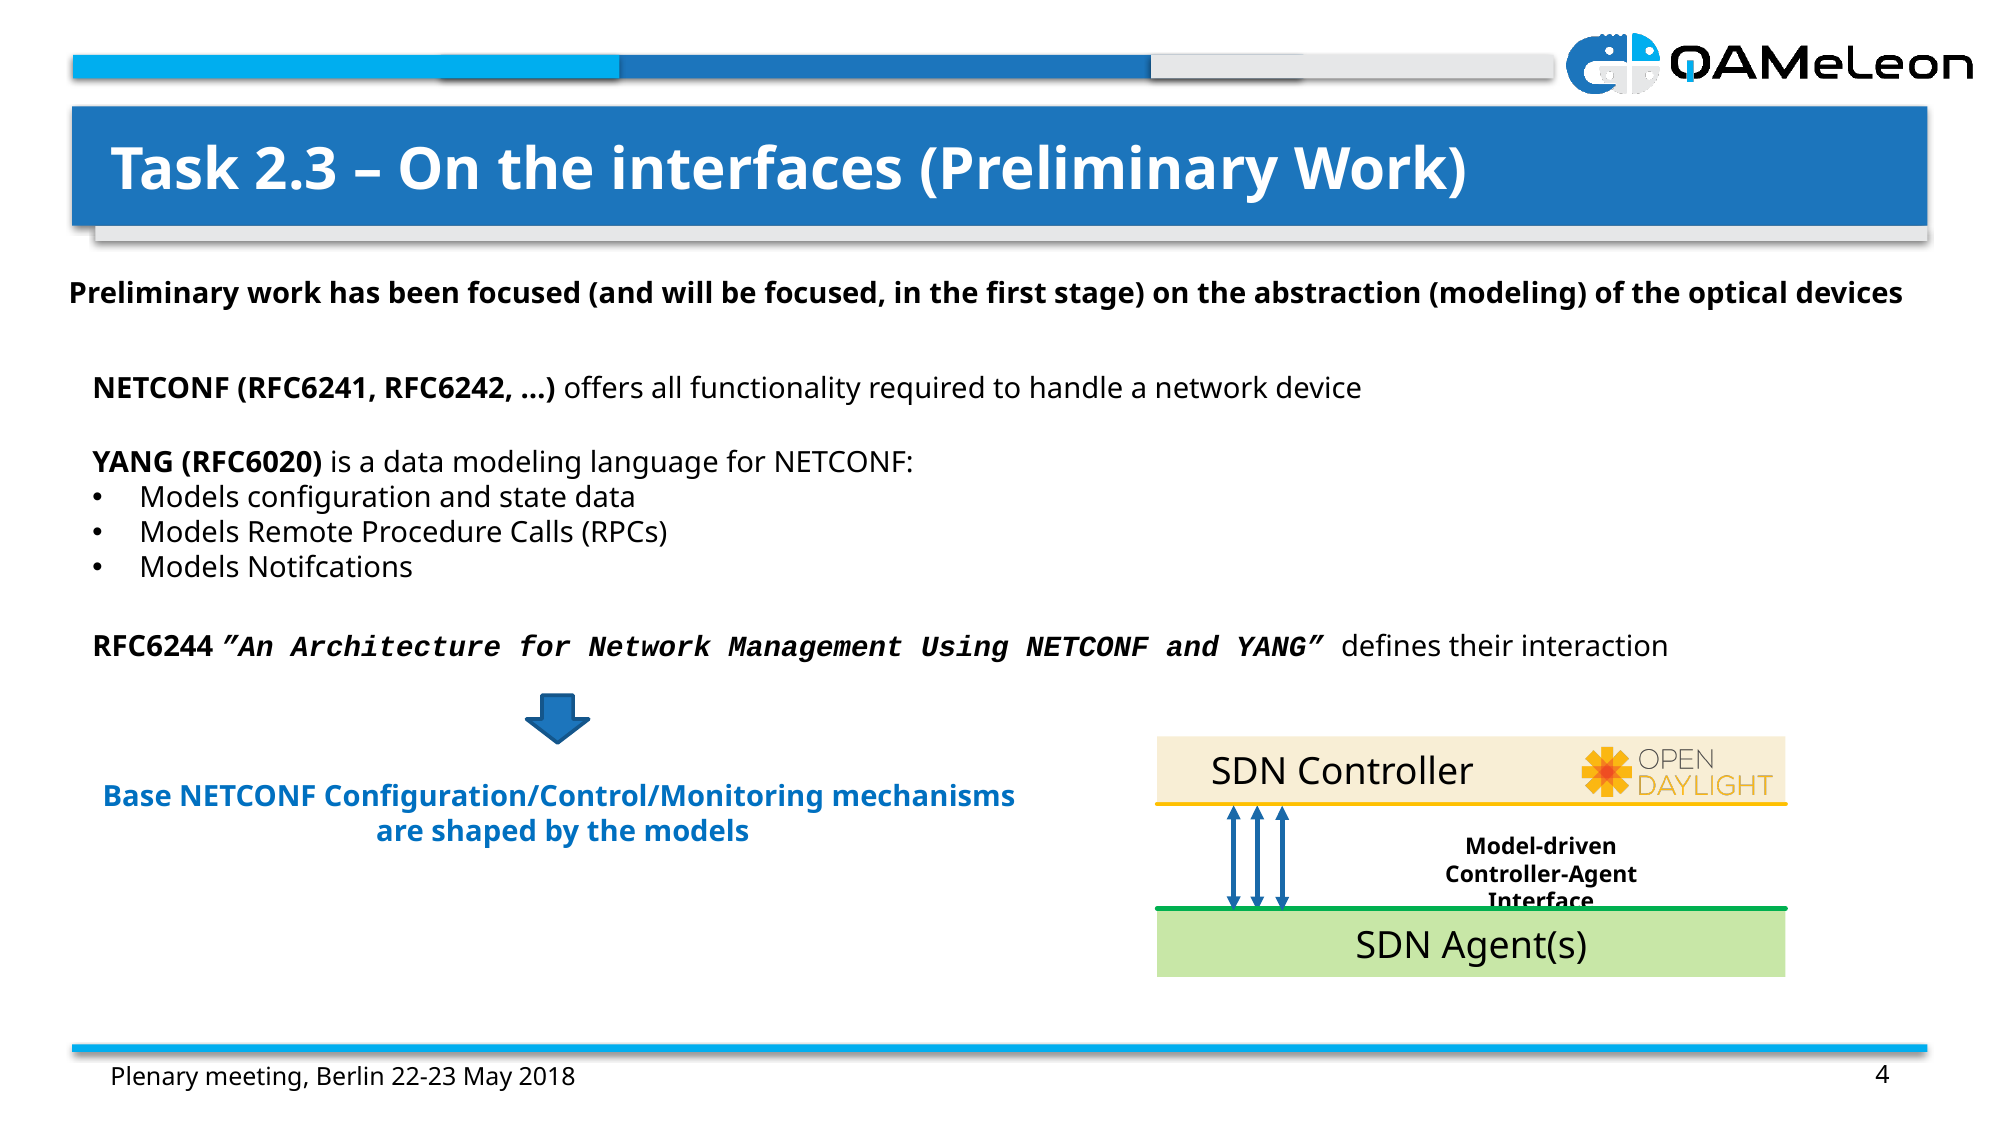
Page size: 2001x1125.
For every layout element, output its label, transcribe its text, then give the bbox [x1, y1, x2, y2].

text_box Model-driven Controller-Agent Interface [1375, 824, 1707, 906]
picture [1553, 21, 1991, 111]
text_box Base NETCONF Configuration/Control/Monitoring mechanisms are shaped by the models [87, 770, 1039, 855]
text_box Preliminary work has been focused (and will be focused, in the first stage) on the abstraction (modeling) of the optical devices [50, 267, 1924, 318]
text_box RFC6244 ”An Architecture for Network Management Using NETCONF and YANG” defines their interaction [77, 611, 1807, 672]
text_box YANG (RFC6020) is a data modeling language for NETCONF: Models configuration and state data Models Remote Procedure Calls (RPCs) Models Notifcations [77, 436, 1807, 591]
slide_number 4 [1732, 1045, 1905, 1106]
footer Plenary meeting, Berlin 22-23 May 2018 [95, 1045, 1230, 1105]
text_box [524, 693, 591, 745]
title Task 2.3 – On the interfaces (Preliminary Work) [95, 115, 1905, 217]
text_box SDN Controller [1157, 736, 1551, 802]
text_box NETCONF (RFC6241, RFC6242, …) offers all functionality required to handle a network device [77, 353, 1807, 414]
text_box SDN Agent(s) [1157, 917, 1786, 977]
picture [1557, 721, 1798, 823]
